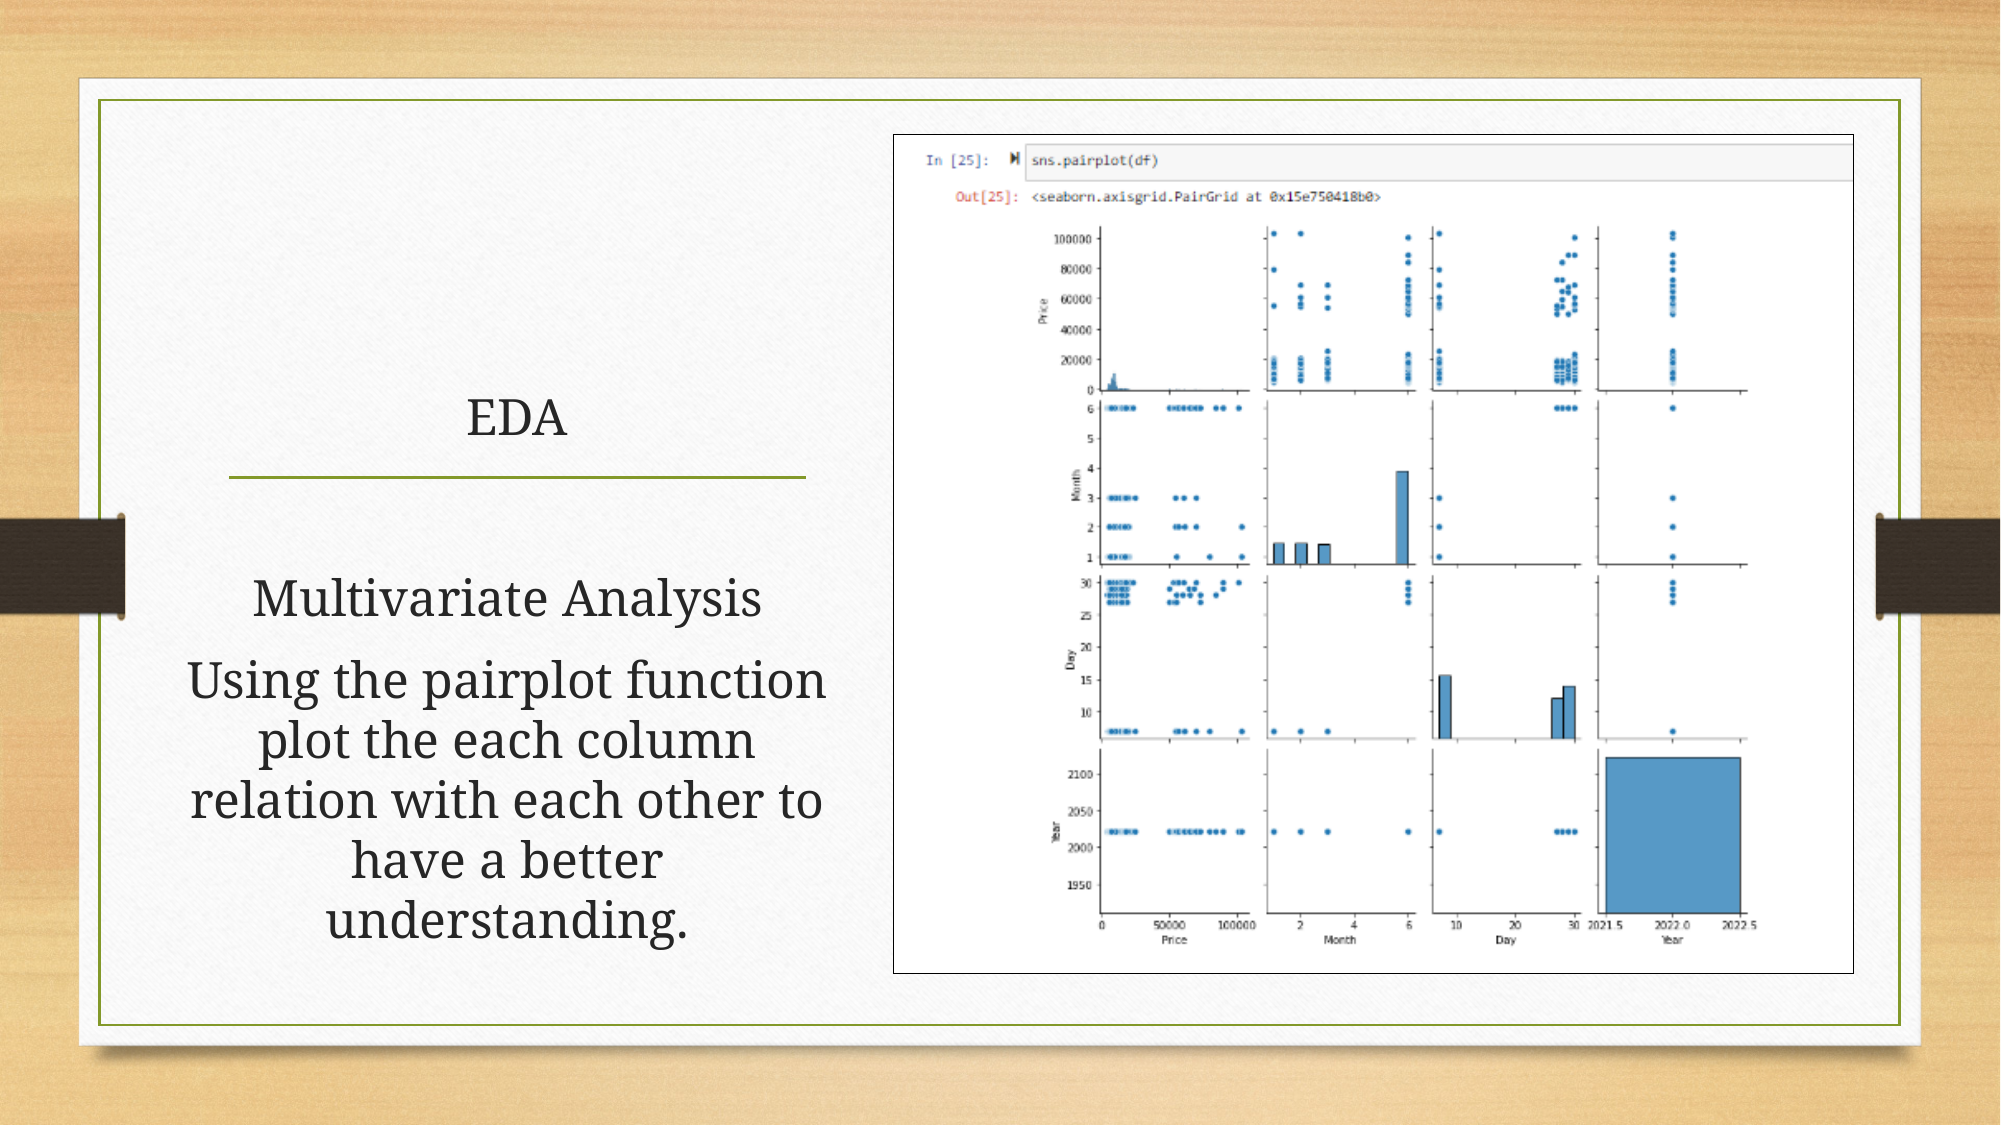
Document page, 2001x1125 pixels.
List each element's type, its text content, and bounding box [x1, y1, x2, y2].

list Multivariate Analysis Using the pairplot function plot the each column relation with each other to have a better understanding. [162, 452, 853, 1063]
title EDA [212, 227, 823, 452]
picture [0, 0, 2001, 1125]
